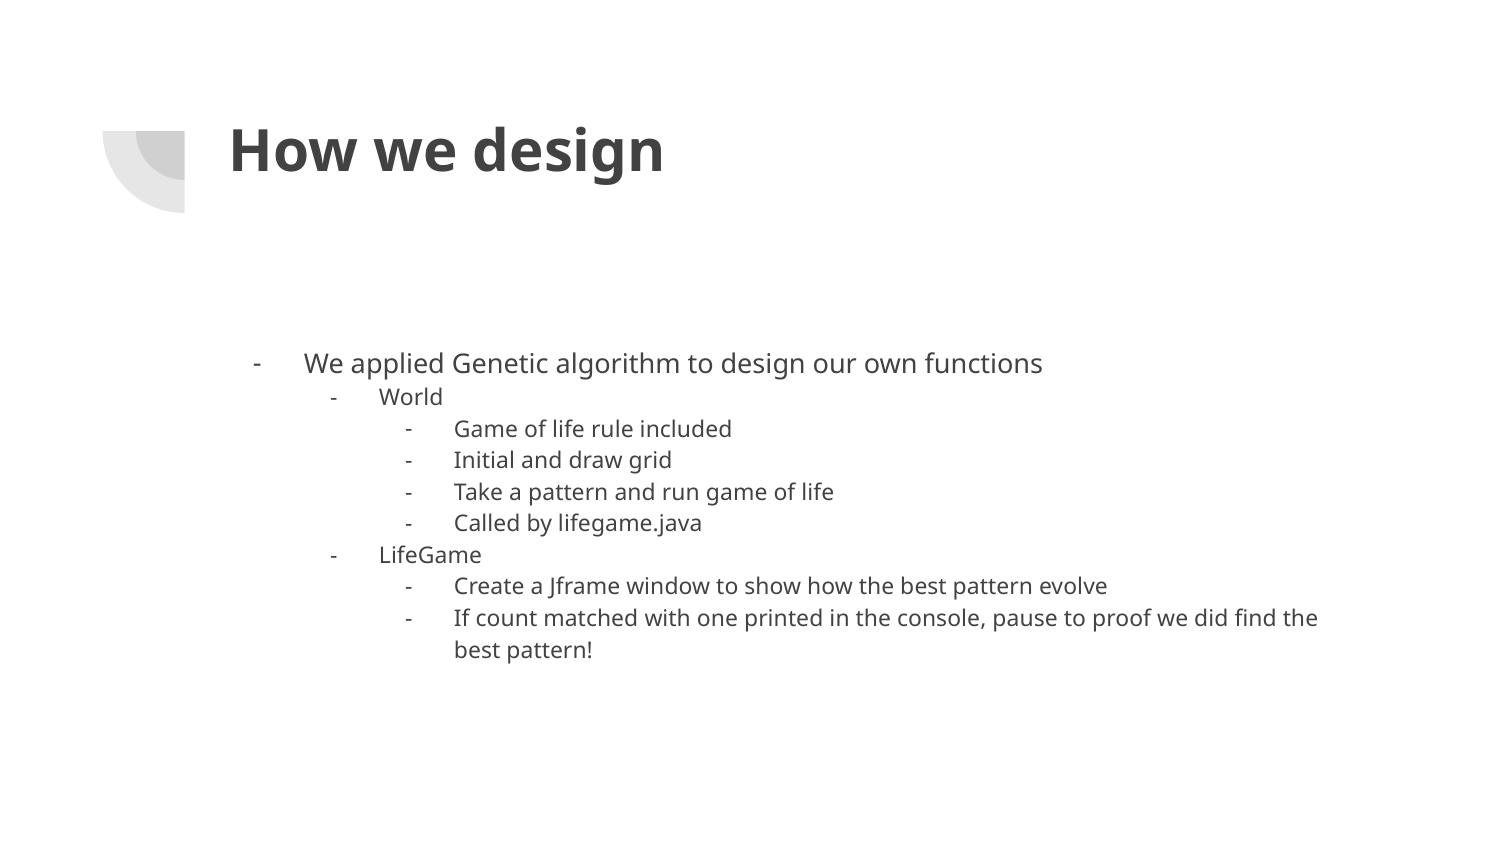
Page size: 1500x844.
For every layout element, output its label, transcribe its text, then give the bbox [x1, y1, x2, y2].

list We applied Genetic algorithm to design our own functions World Game of life rule included Initial and draw grid Take a pattern and run game of life Called by lifegame.java LifeGame Create a Jframe window to show how the best pattern evolve If count matched with one printed in the console, pause to proof we did find the best pattern! [213, 326, 1368, 744]
title How we design [213, 98, 1368, 263]
